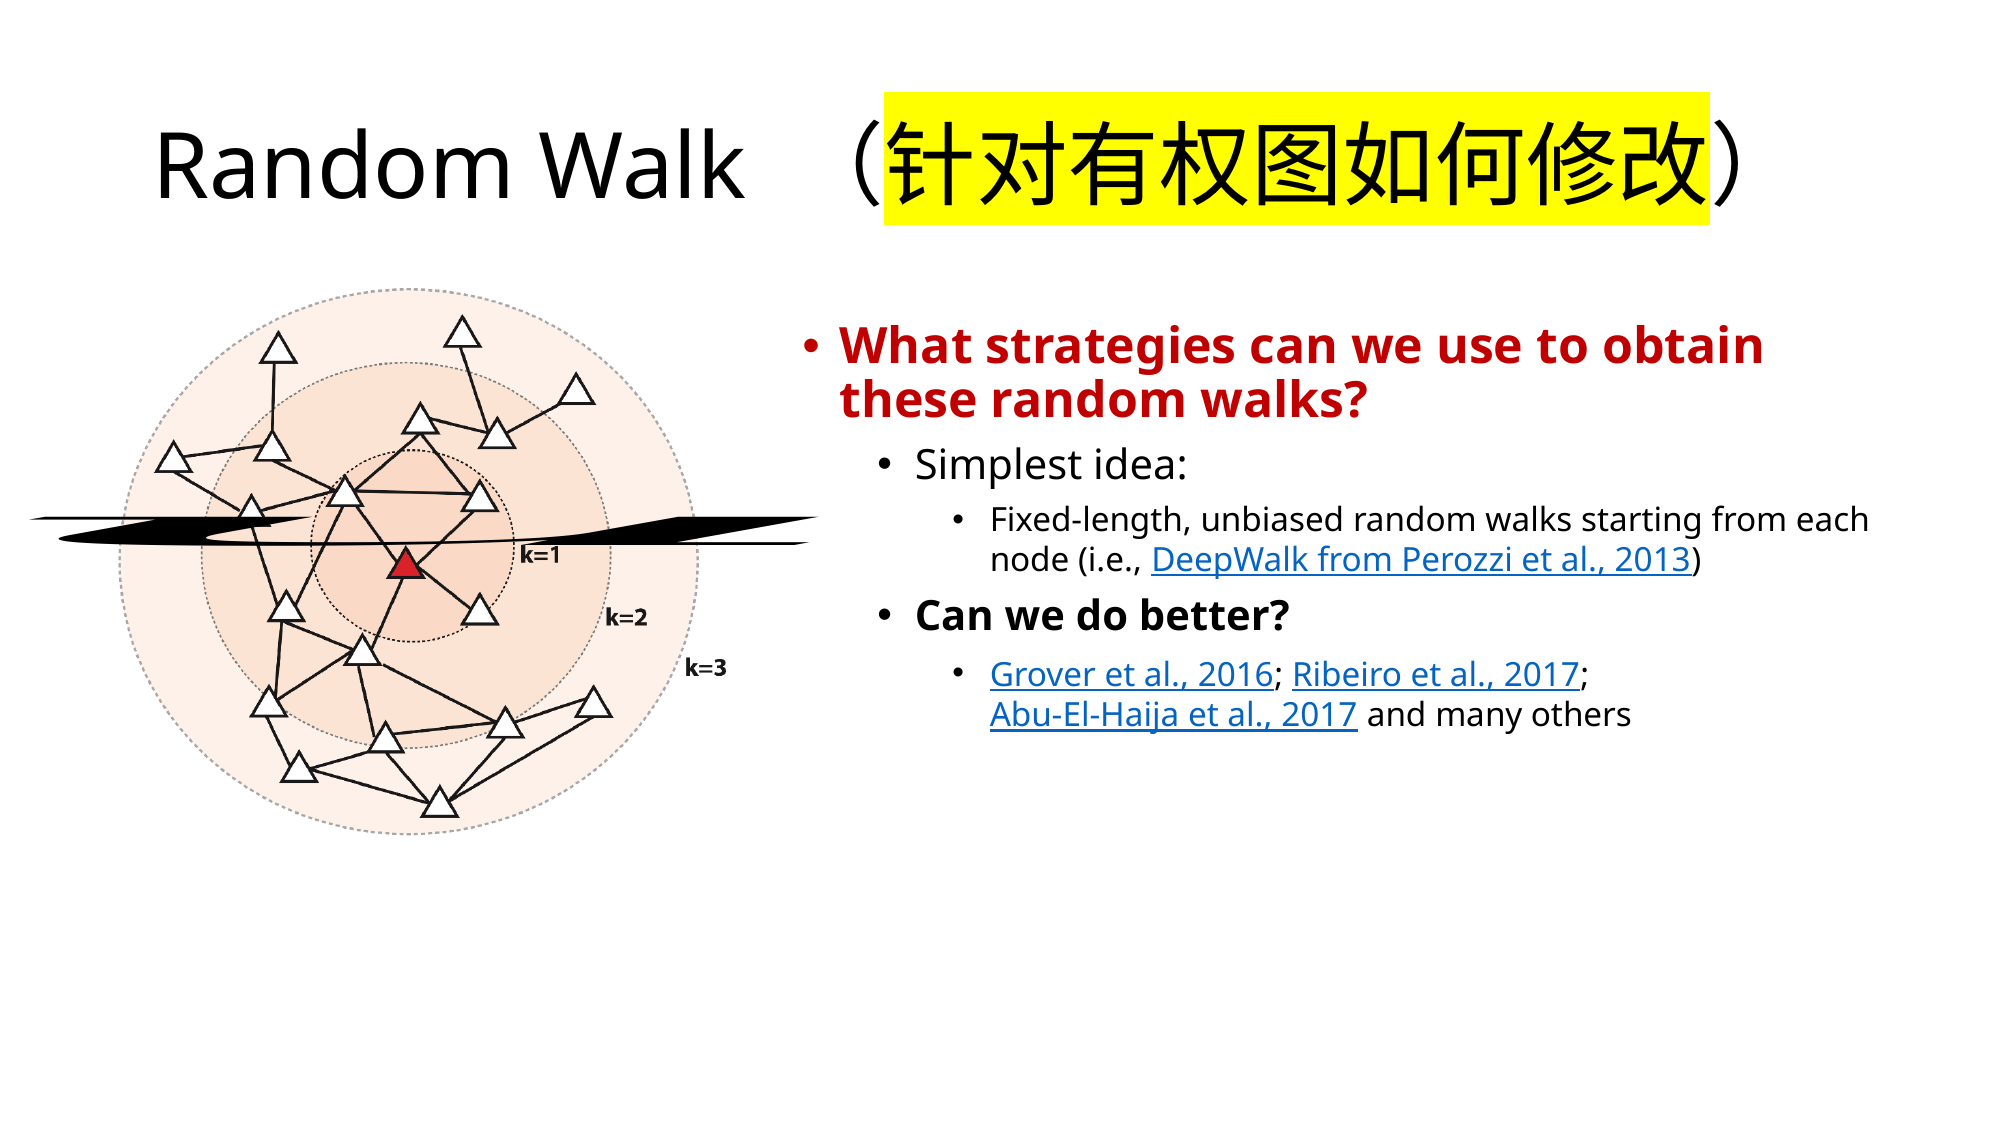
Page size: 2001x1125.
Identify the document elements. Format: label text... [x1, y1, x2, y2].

list What strategies can we use to obtain these random walks? Simplest idea: Fixed-length, unbiased random walks starting from each node (i.e., DeepWalk from Perozzi et al., 2013) Can we do better? Grover et al., 2016; Ribeiro et al., 2017; Abu-El-Haija et al., 2017 and many others [787, 238, 1892, 887]
title Random Walk （针对有权图如何修改） [137, 59, 1863, 278]
picture [108, 277, 736, 842]
